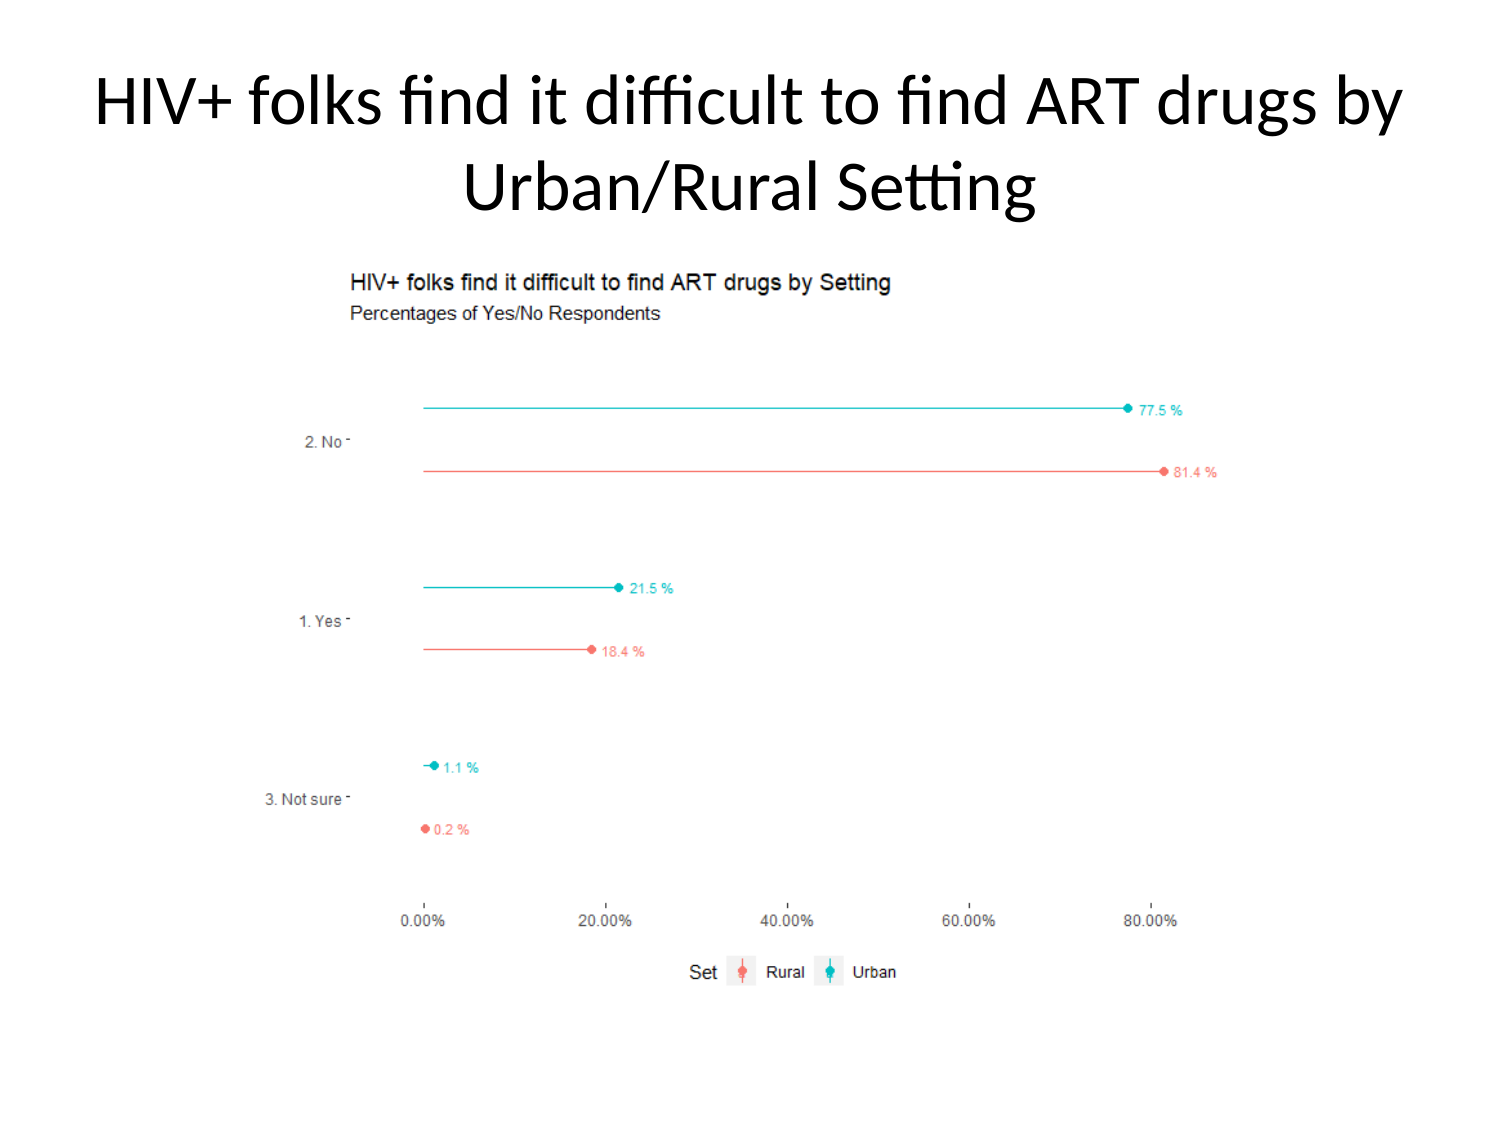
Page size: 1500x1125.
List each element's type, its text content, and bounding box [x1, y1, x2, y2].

picture [255, 262, 1247, 1005]
title HIV+ folks find it difficult to find ART drugs by Urban/Rural Setting [75, 45, 1425, 233]
